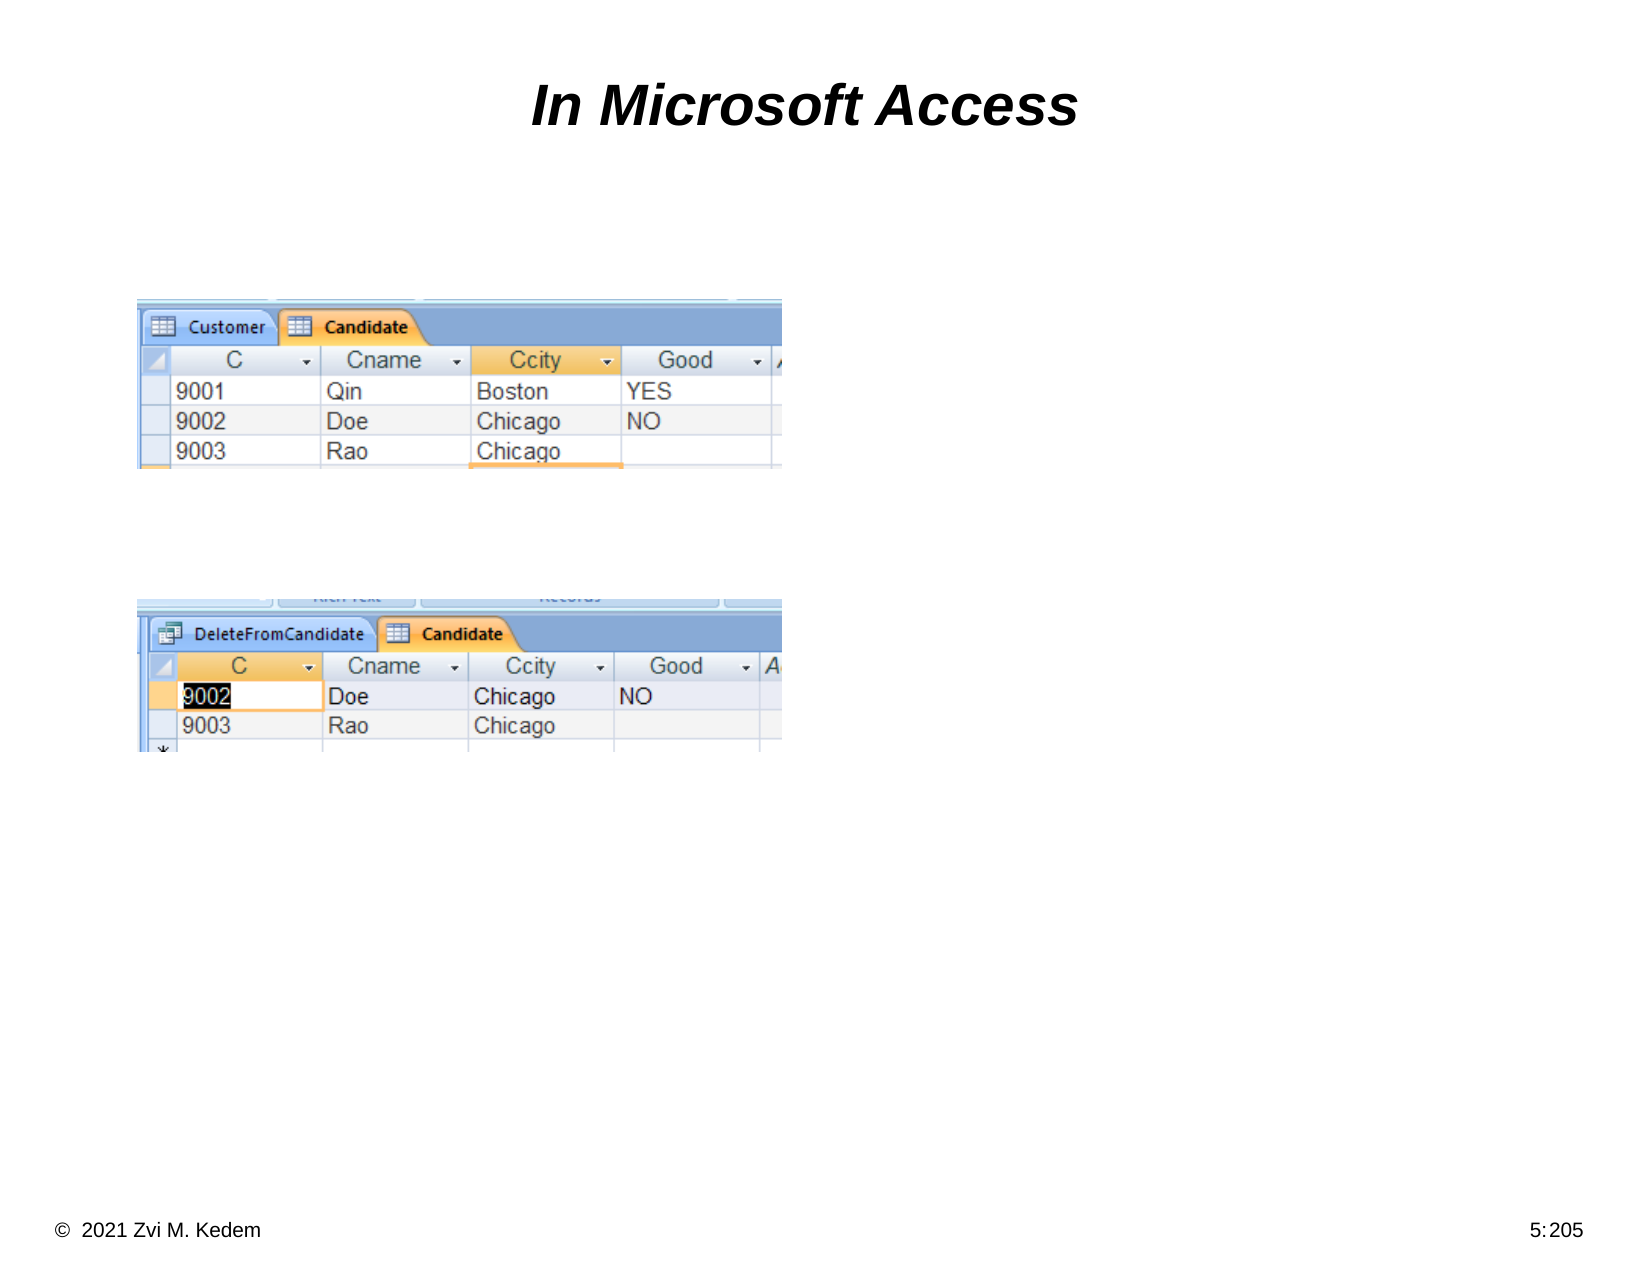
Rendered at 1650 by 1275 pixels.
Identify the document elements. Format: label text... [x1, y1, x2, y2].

title In Microsoft Access [111, 36, 1501, 176]
picture [137, 299, 782, 469]
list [137, 599, 782, 752]
